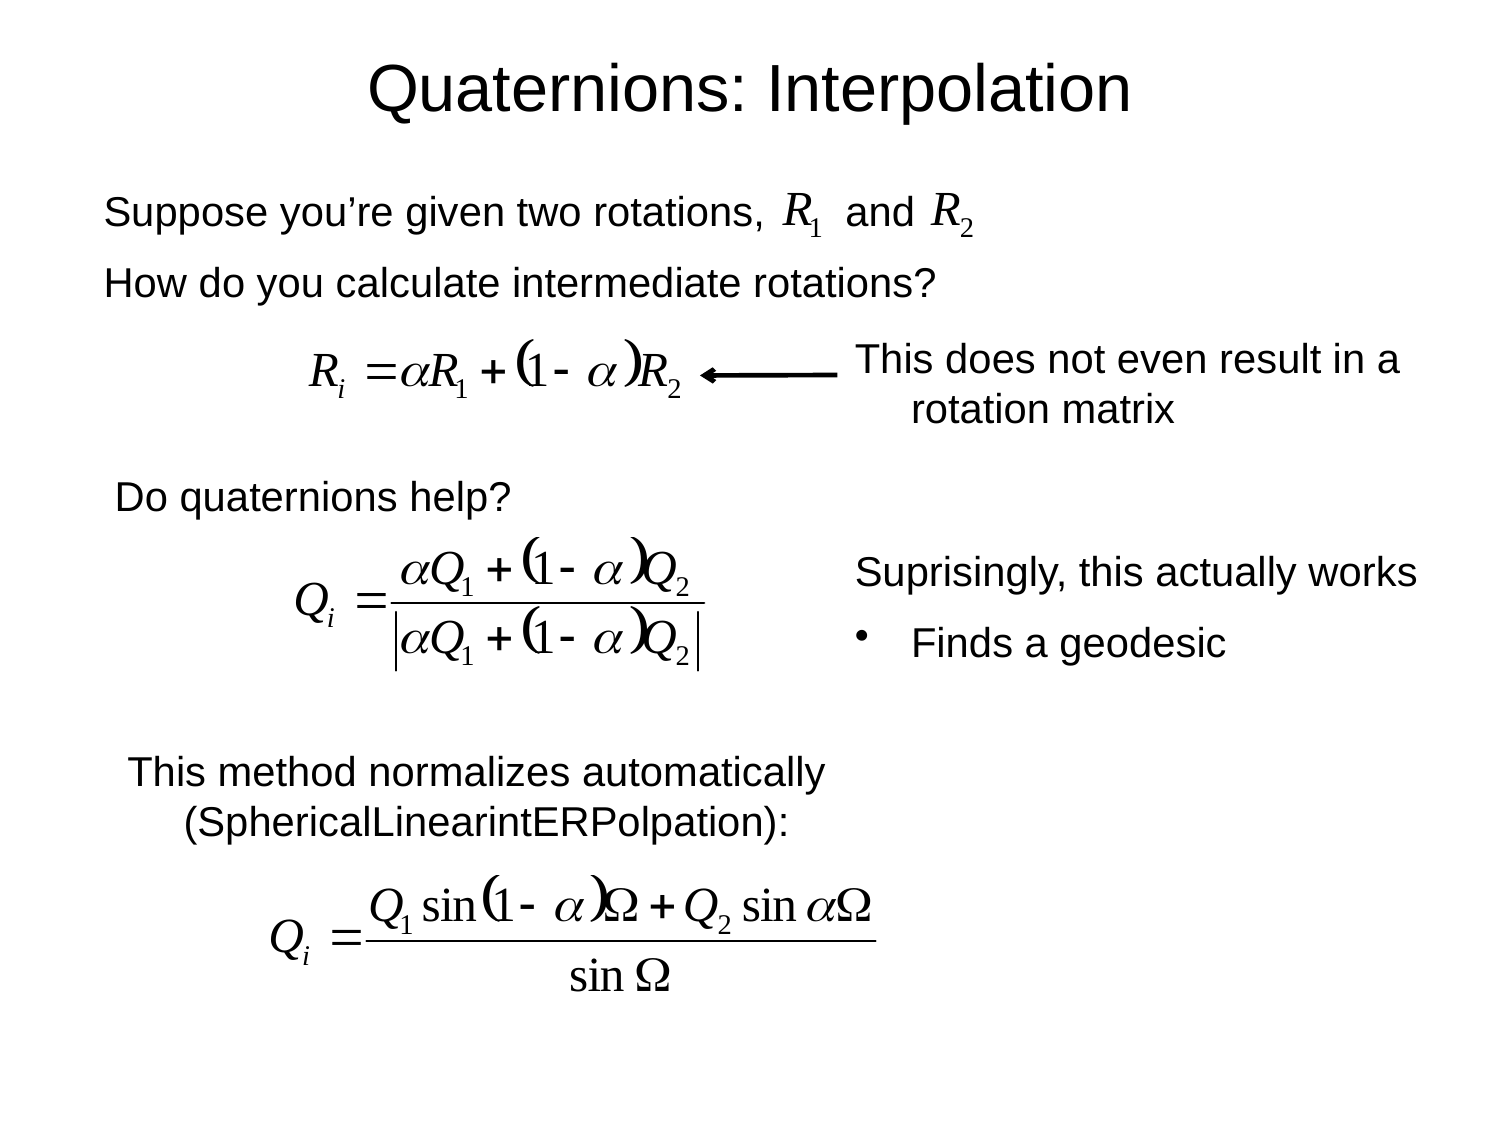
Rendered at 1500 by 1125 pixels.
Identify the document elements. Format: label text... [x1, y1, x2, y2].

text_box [299, 337, 689, 412]
text_box This does not even result in a rotation matrix [840, 324, 1500, 440]
text_box Do quaternions help? [99, 462, 1285, 528]
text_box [262, 874, 885, 1003]
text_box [921, 176, 984, 247]
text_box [773, 176, 832, 247]
text_box Quaternions: Interpolation [102, 37, 1399, 133]
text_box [287, 537, 714, 681]
text_box Suppose you’re given two rotations, and How do you calculate intermediate rotations? [88, 177, 1274, 314]
text_box Suprisingly, this actually works Finds a geodesic [840, 537, 1500, 674]
text_box This method normalizes automatically (SphericalLinearintERPolpation): [112, 737, 1298, 853]
text_box [699, 368, 838, 383]
